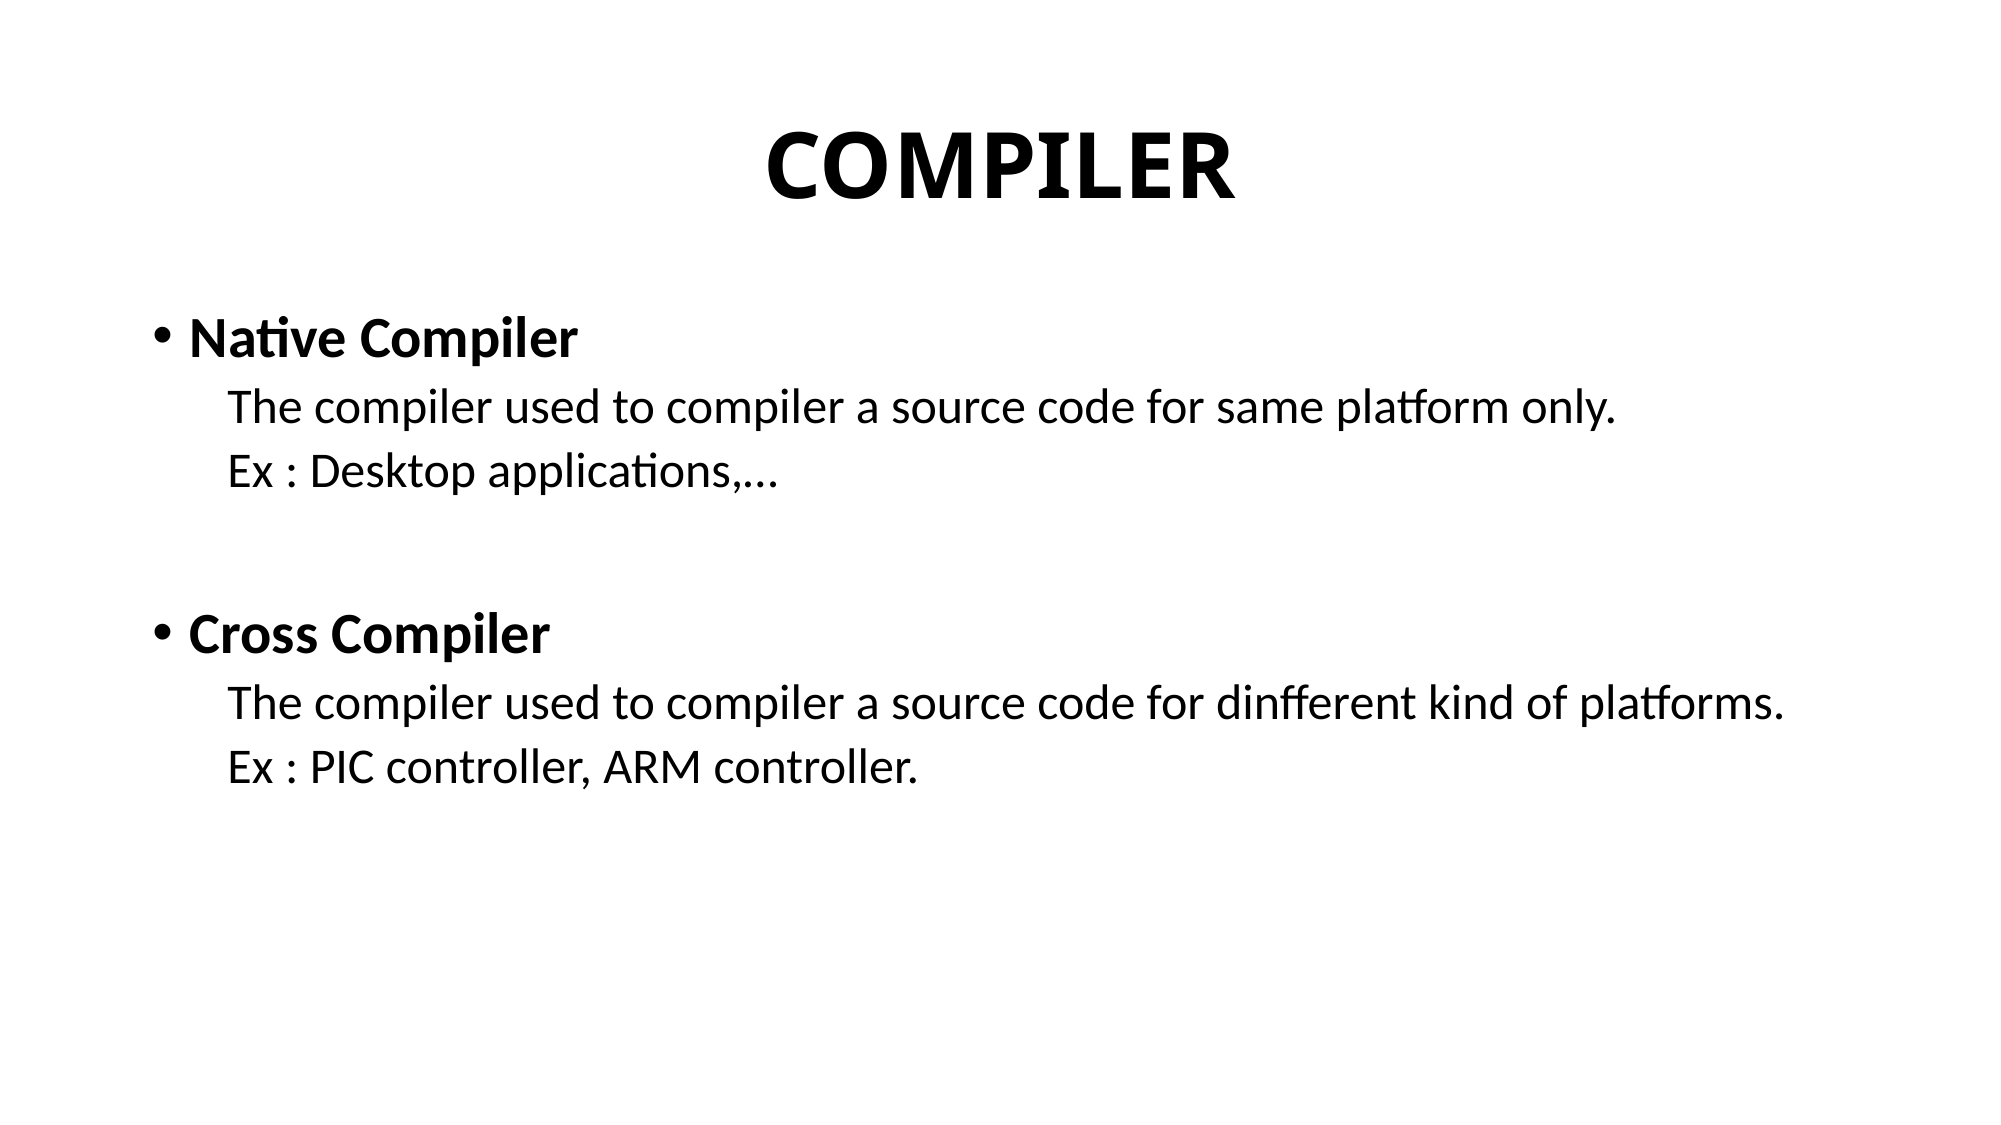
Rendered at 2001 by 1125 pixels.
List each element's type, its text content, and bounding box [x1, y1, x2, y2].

title COMPILER [137, 59, 1863, 278]
list Native Compiler The compiler used to compiler a source code for same platform only. Ex : Desktop applications,… Cross Compiler The compiler used to compiler a source code for dinfferent kind of platforms. Ex : PIC controller, ARM controller. [137, 299, 1863, 1014]
